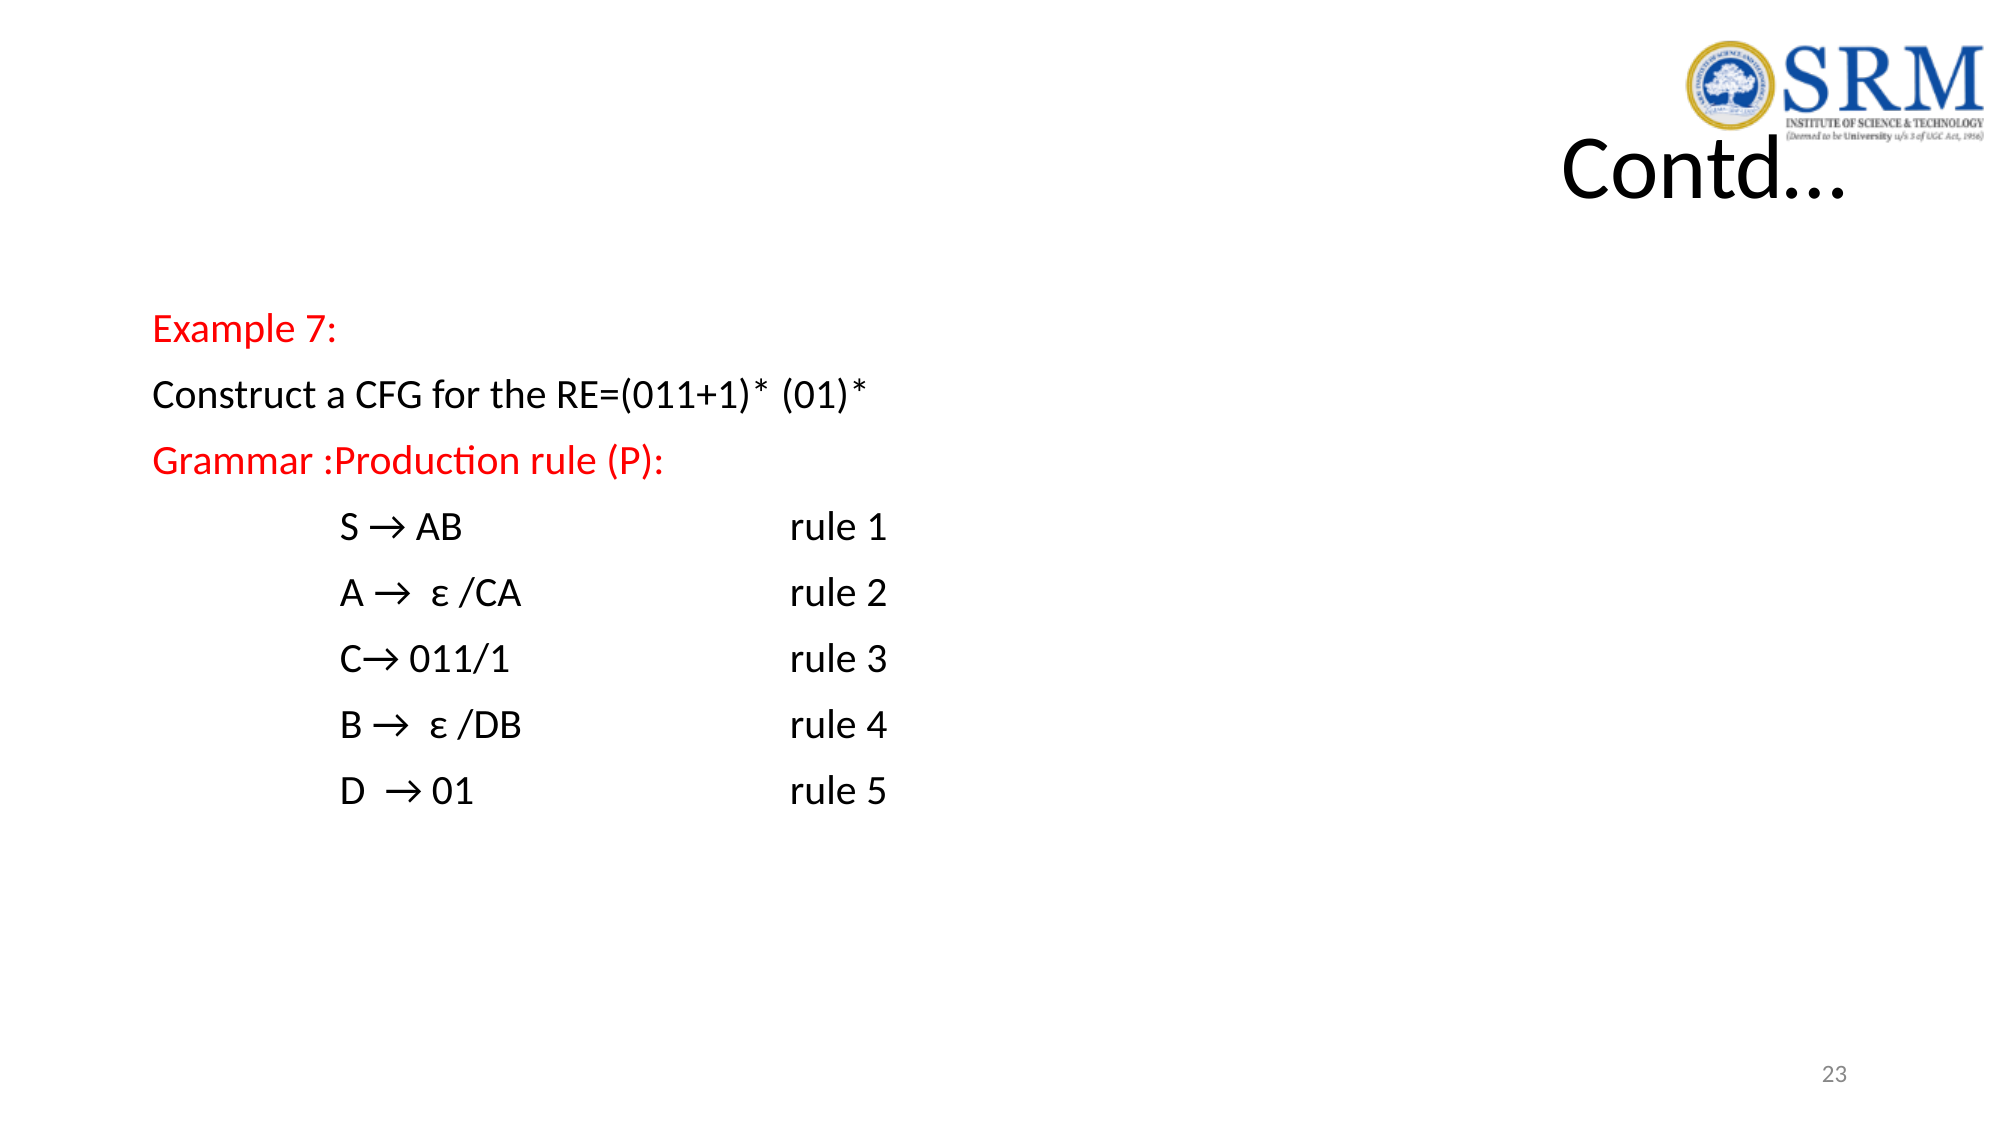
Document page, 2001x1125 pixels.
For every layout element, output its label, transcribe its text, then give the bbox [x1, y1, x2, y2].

picture [1674, 0, 1993, 182]
list Example 7: Construct a CFG for the RE=(011+1)* (01)* Grammar :Production rule (P): S → AB rule 1 A → ε /CA rule 2 C→ 011/1 rule 3 B → ε /DB rule 4 D → 01 rule 5 [137, 299, 1863, 1014]
slide_number 23 [1412, 1042, 1863, 1103]
title Contd… [137, 59, 1863, 278]
